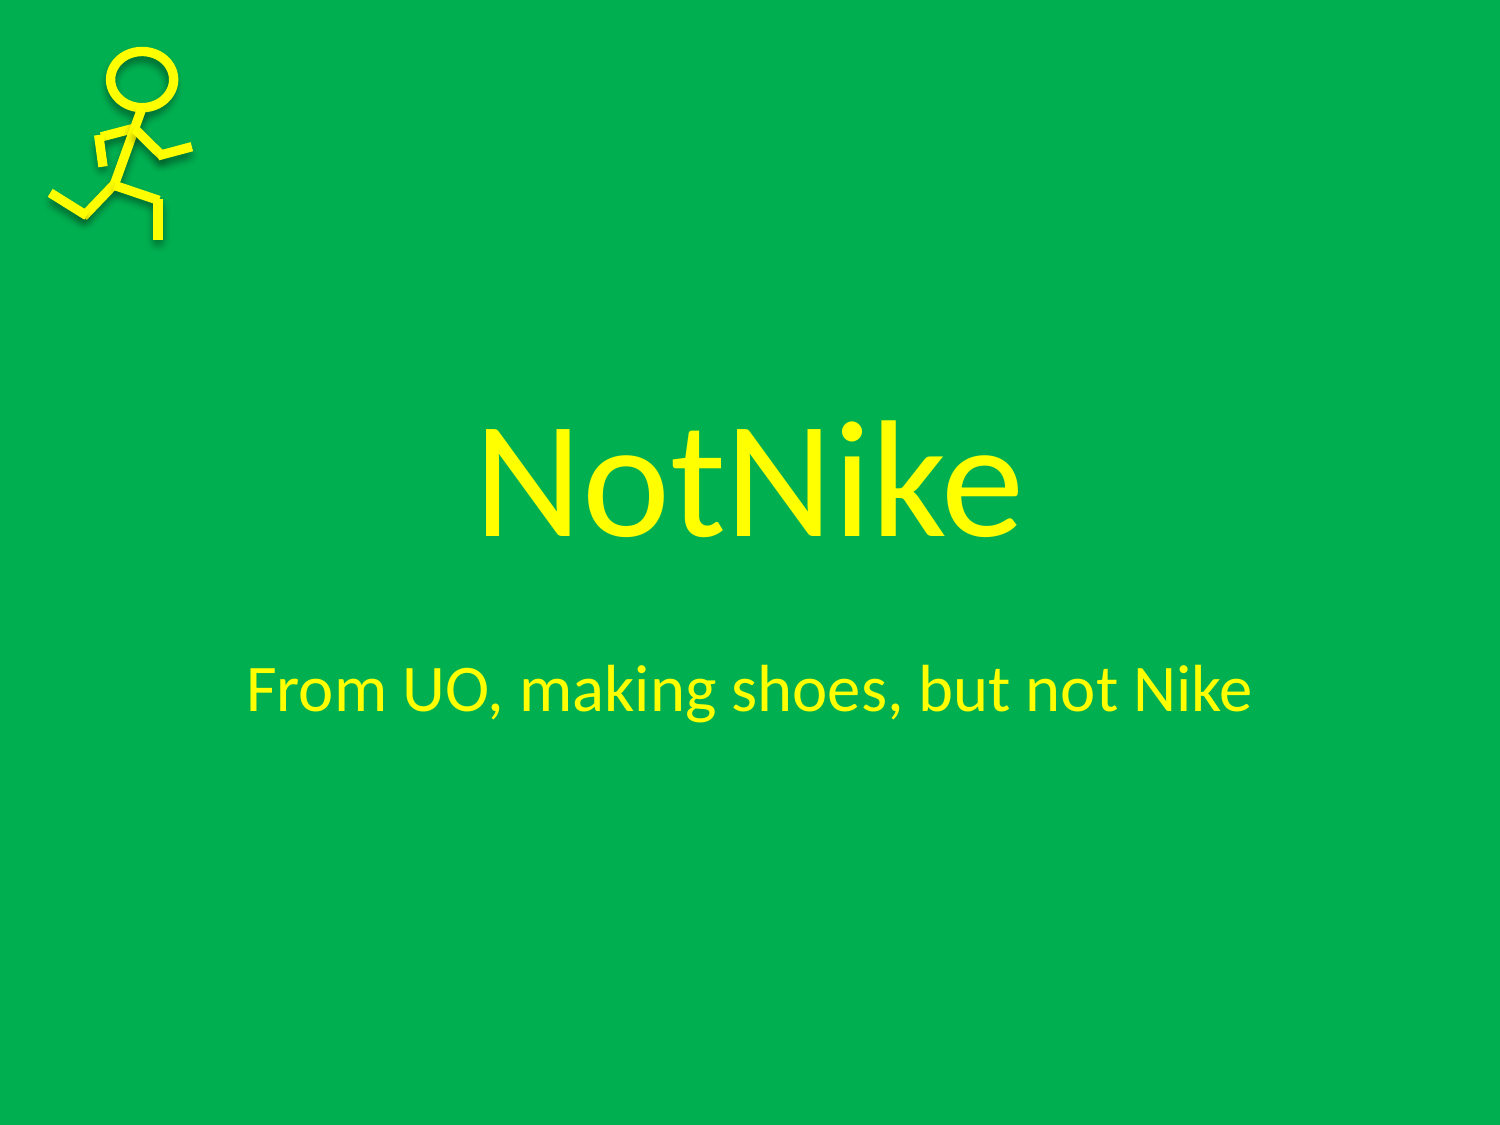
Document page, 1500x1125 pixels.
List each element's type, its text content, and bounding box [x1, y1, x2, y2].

subtitle From UO, making shoes, but not Nike [225, 637, 1275, 925]
title NotNike [112, 349, 1388, 591]
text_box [49, 51, 193, 241]
